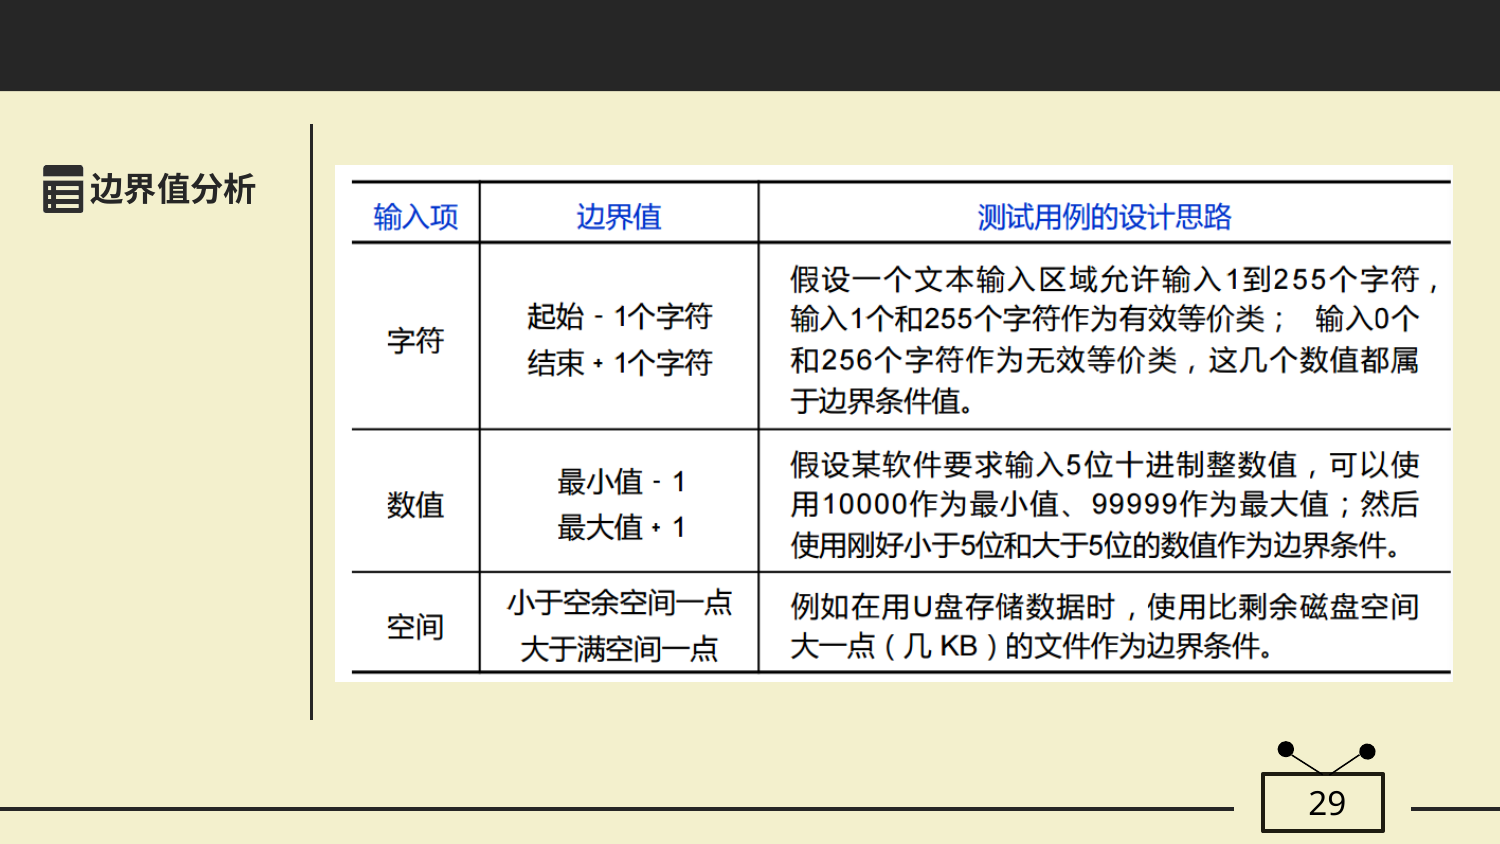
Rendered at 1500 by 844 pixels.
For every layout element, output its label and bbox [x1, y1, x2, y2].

picture [39, 165, 88, 213]
text_box [1262, 740, 1383, 832]
picture [335, 164, 1453, 682]
text_box [0, 0, 1500, 810]
